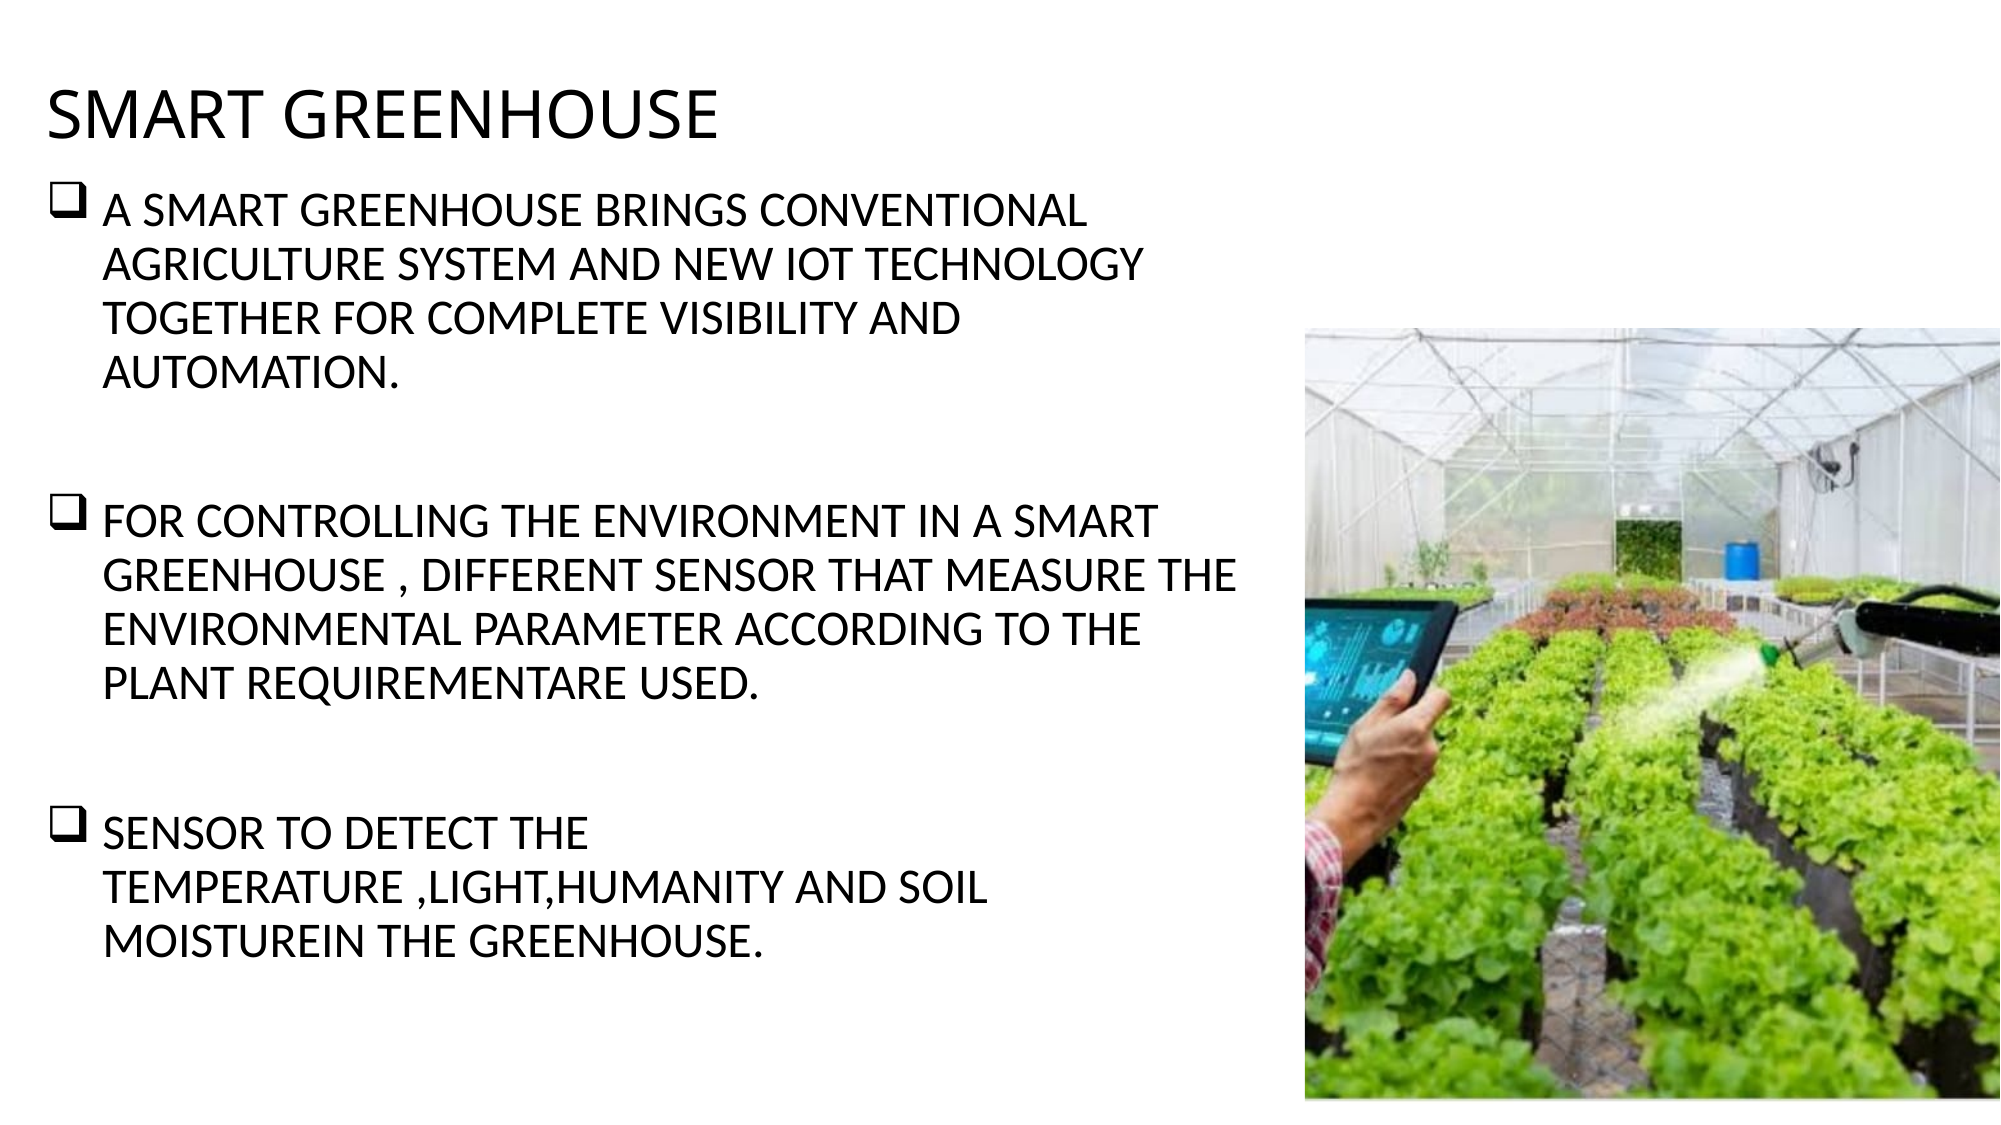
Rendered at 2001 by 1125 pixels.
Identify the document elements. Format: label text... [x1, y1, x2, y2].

list A SMART GREENHOUSE BRINGS CONVENTIONAL AGRICULTURE SYSTEM AND NEW IOT TECHNOLOGY TOGETHER FOR COMPLETE VISIBILITY AND AUTOMATION. FOR CONTROLLING THE ENVIRONMENT IN A SMART GREENHOUSE , DIFFERENT SENSOR THAT MEASURE THE ENVIRONMENTAL PARAMETER ACCORDING TO THE PLANT REQUIREMENTARE USED. SENSOR TO DETECT THE TEMPERATURE ,LIGHT,HUMANITY AND SOIL MOISTUREIN THE GREENHOUSE. [31, 175, 1277, 1105]
title SMART GREENHOUSE [31, 66, 1199, 161]
picture [1304, 328, 2000, 1105]
